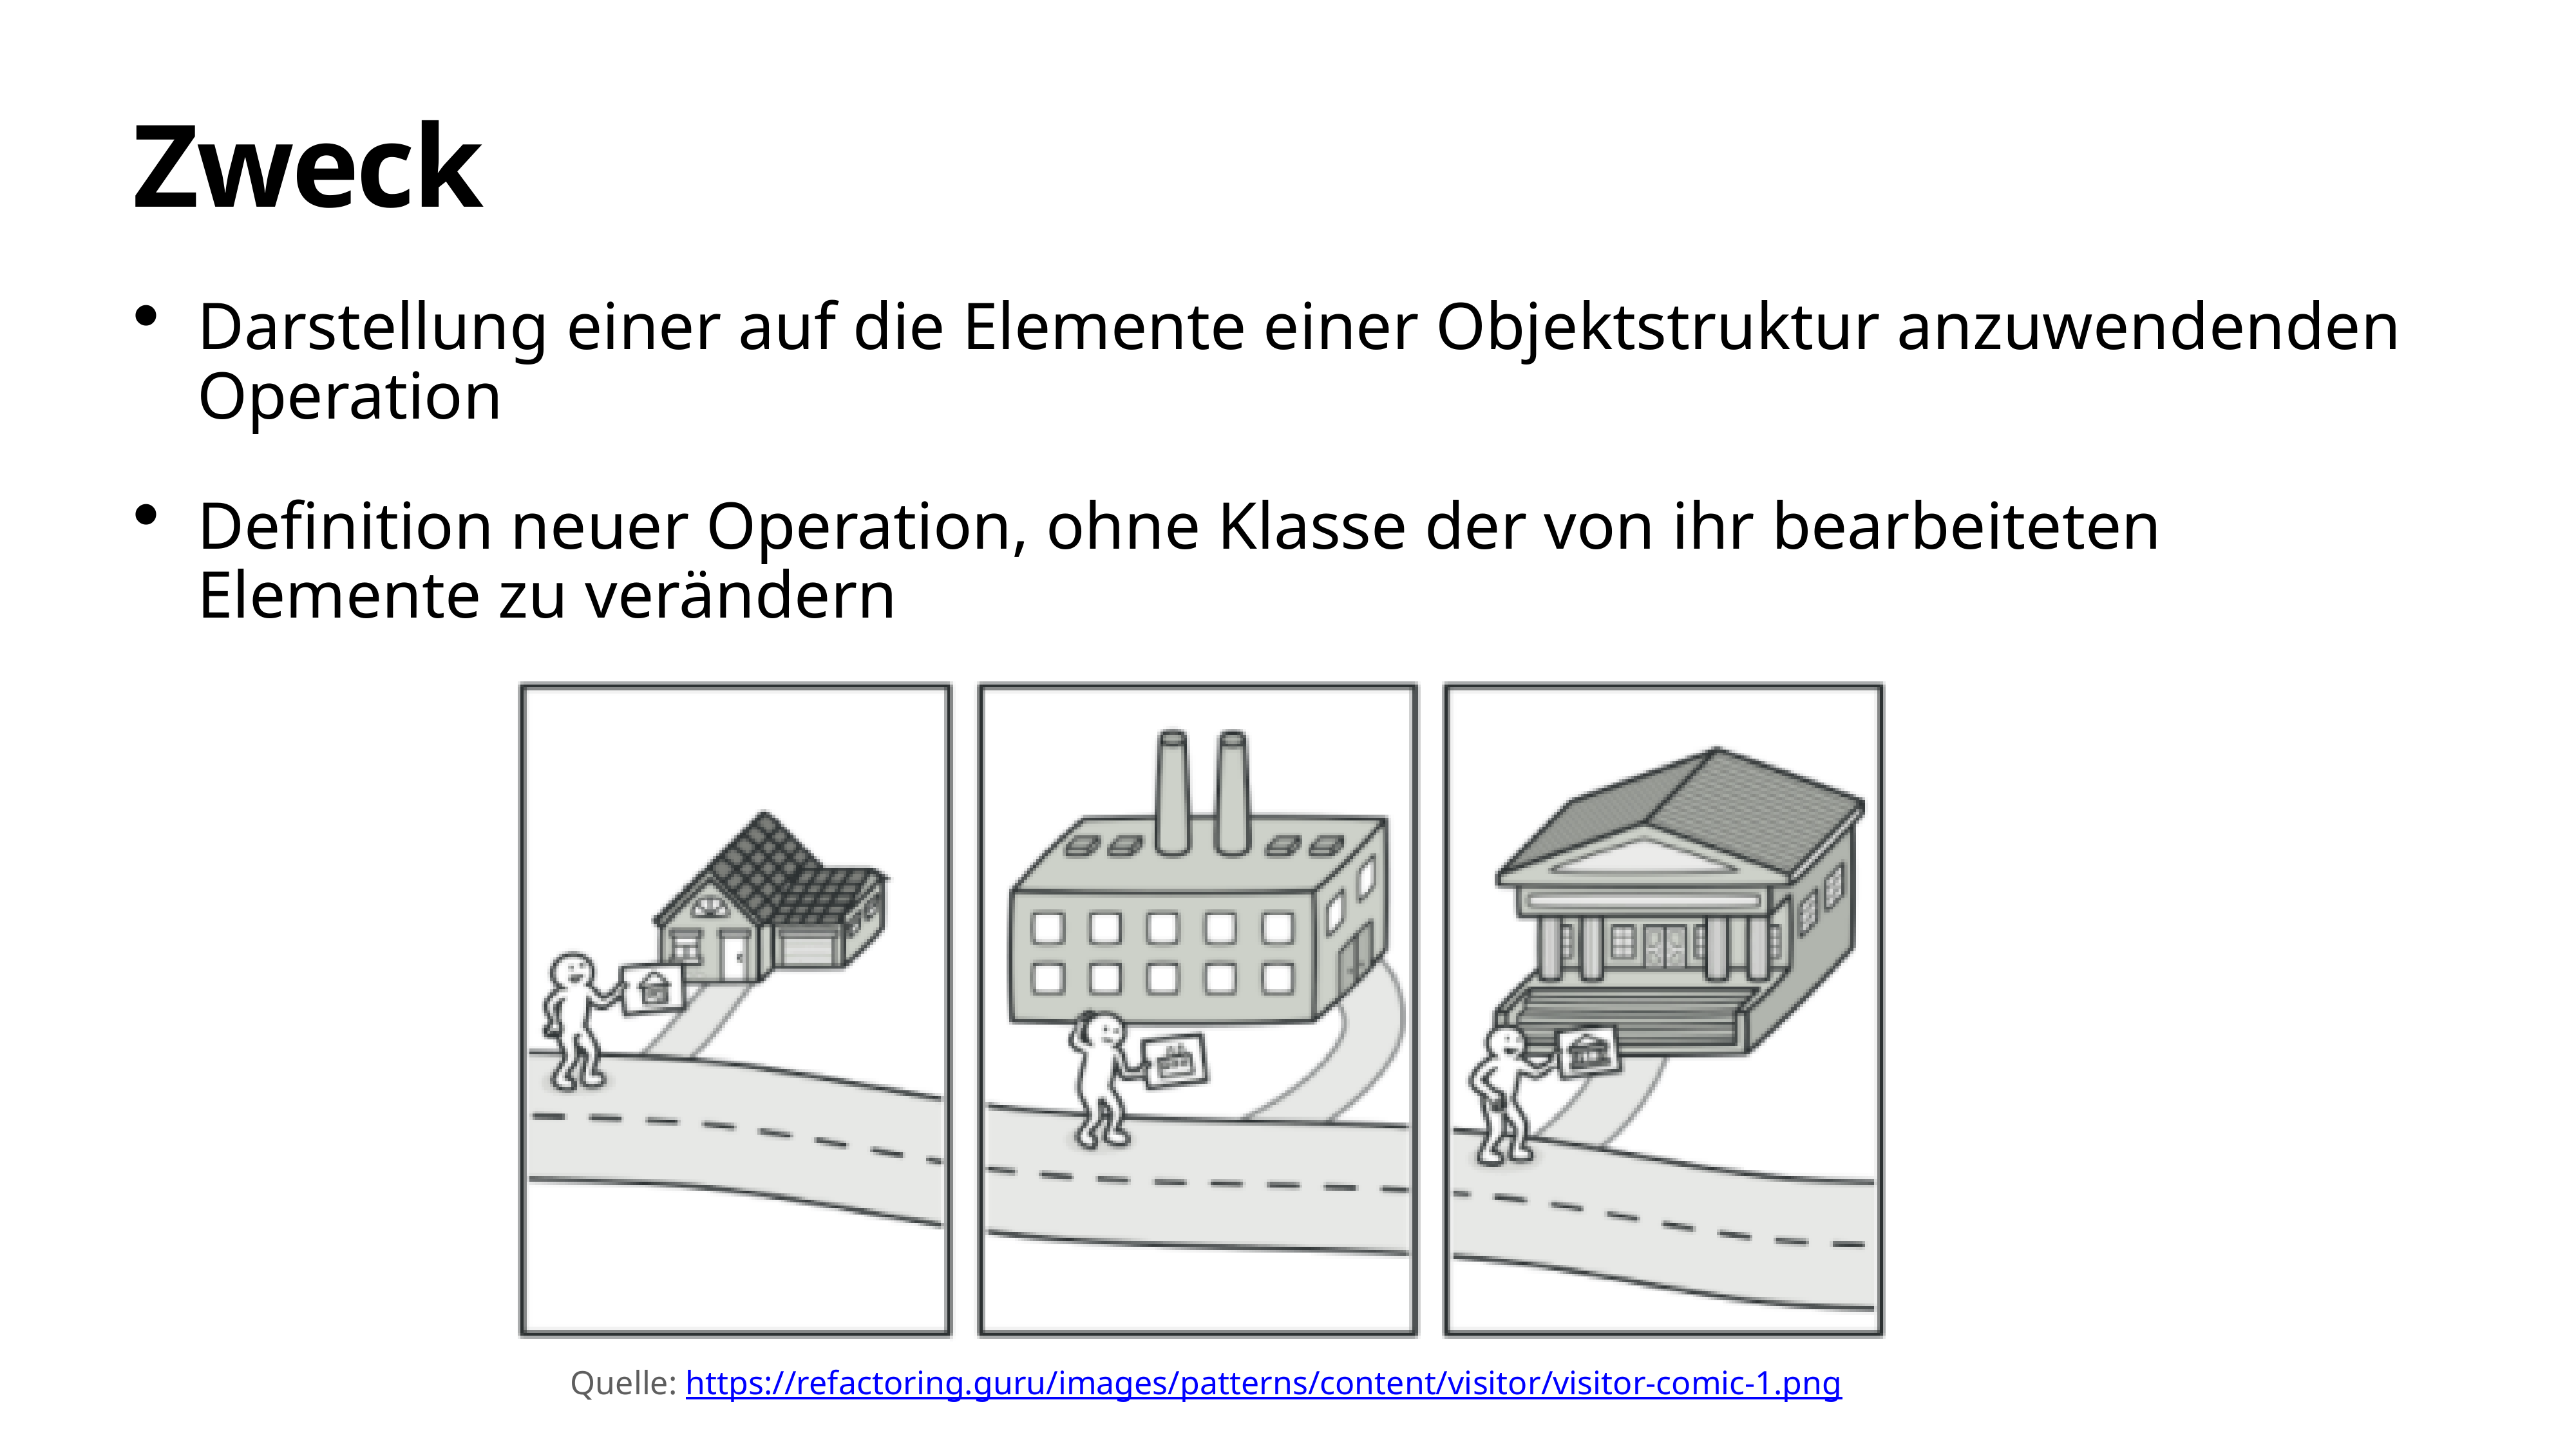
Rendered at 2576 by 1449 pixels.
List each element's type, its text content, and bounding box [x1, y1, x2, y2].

title Zweck [127, 113, 2449, 266]
picture [506, 672, 1907, 1363]
text_box Quelle: https://refactoring.guru/images/patterns/content/visitor/visitor-comic-1.png [565, 1363, 1848, 1412]
list Darstellung einer auf die Elemente einer Objektstruktur anzuwendenden Operation Definition neuer Operation, ohne Klasse der von ihr bearbeiteten Elemente zu verändern [127, 288, 2449, 1161]
